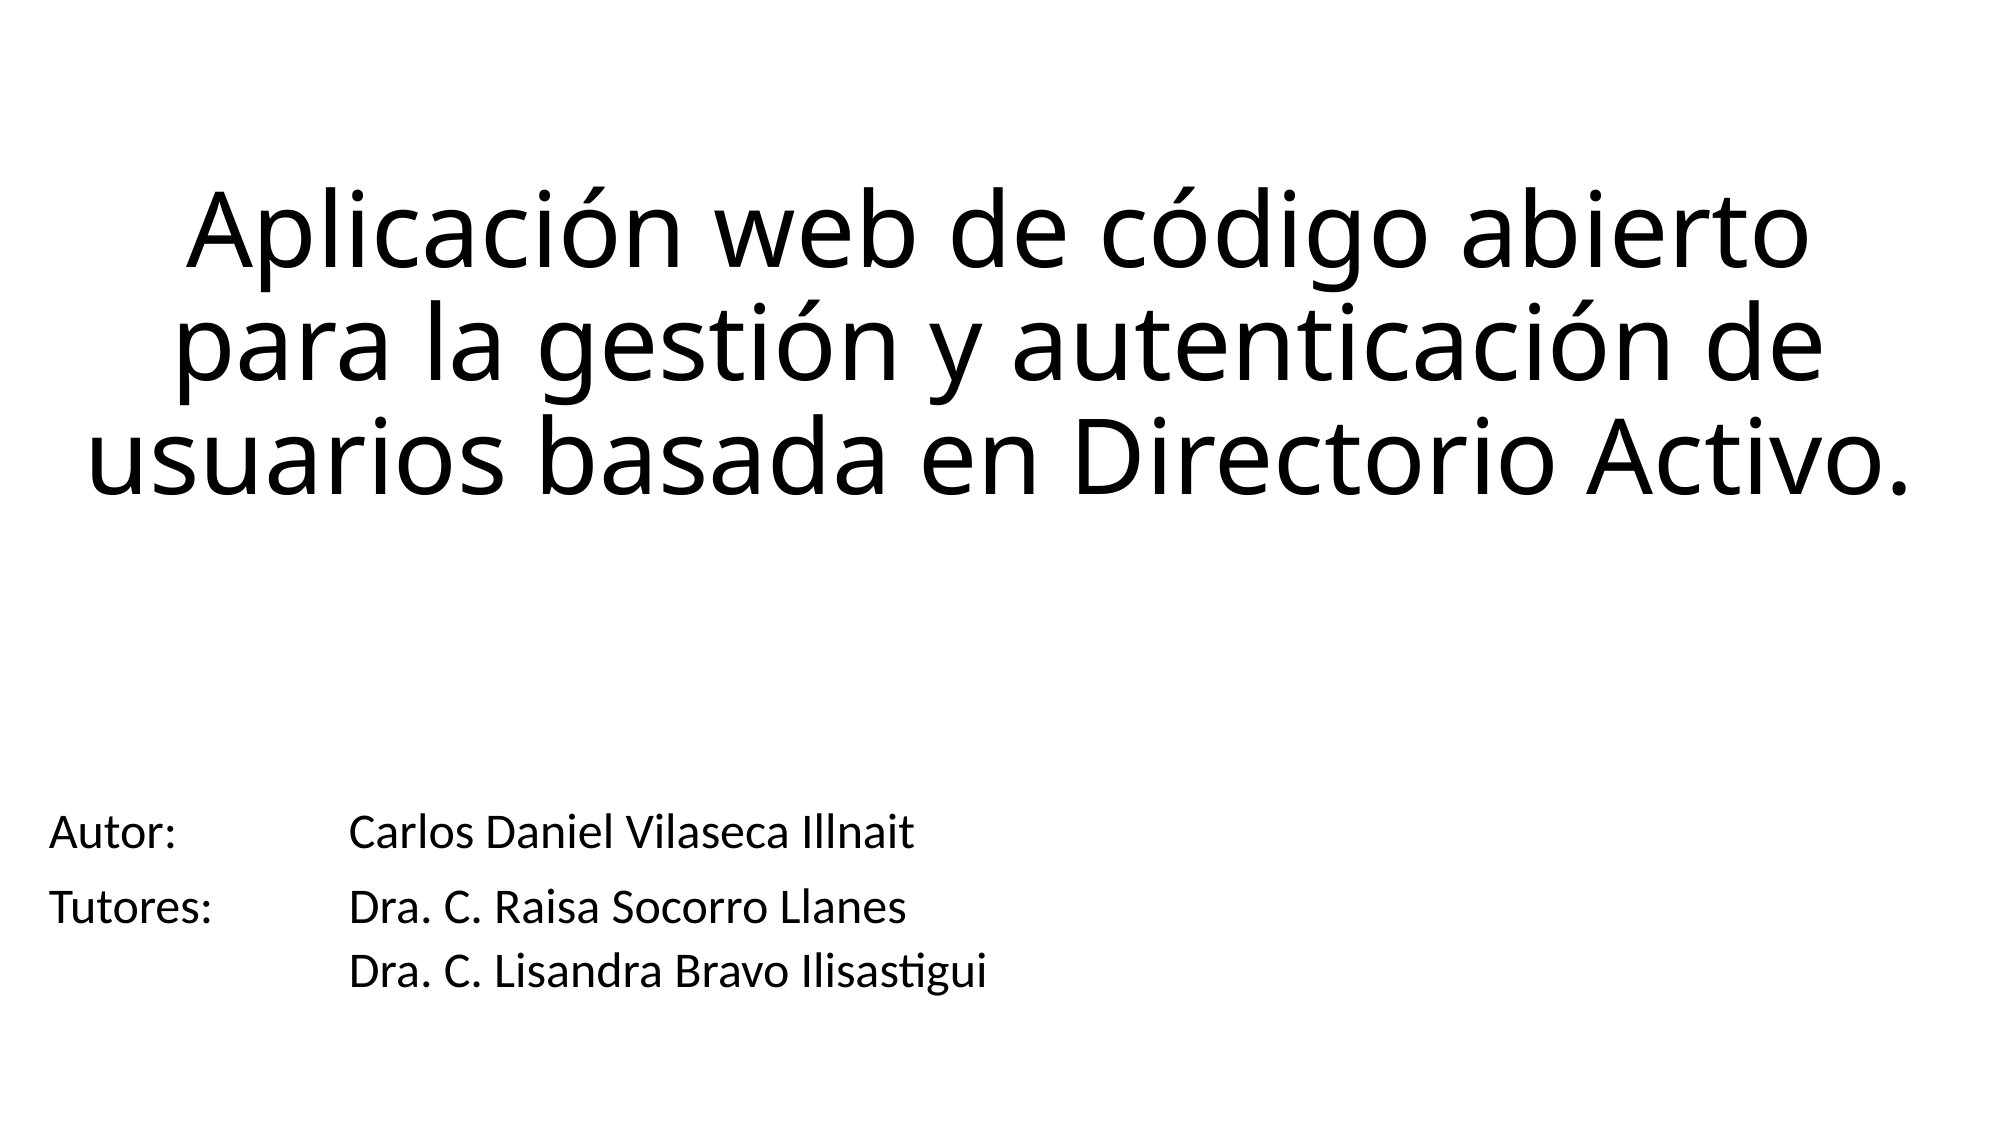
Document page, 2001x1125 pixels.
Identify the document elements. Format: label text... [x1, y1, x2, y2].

text_box [949, 940, 1616, 1001]
subtitle Autor: Carlos Daniel Vilaseca Illnait Tutores: Dra. C. Raisa Socorro Llanes Dra. C. Lisandra Bravo Ilisastigui [33, 798, 1081, 1070]
title Aplicación web de código abierto para la gestión y autenticación de usuarios basada en Directorio Activo. [61, 132, 1939, 525]
